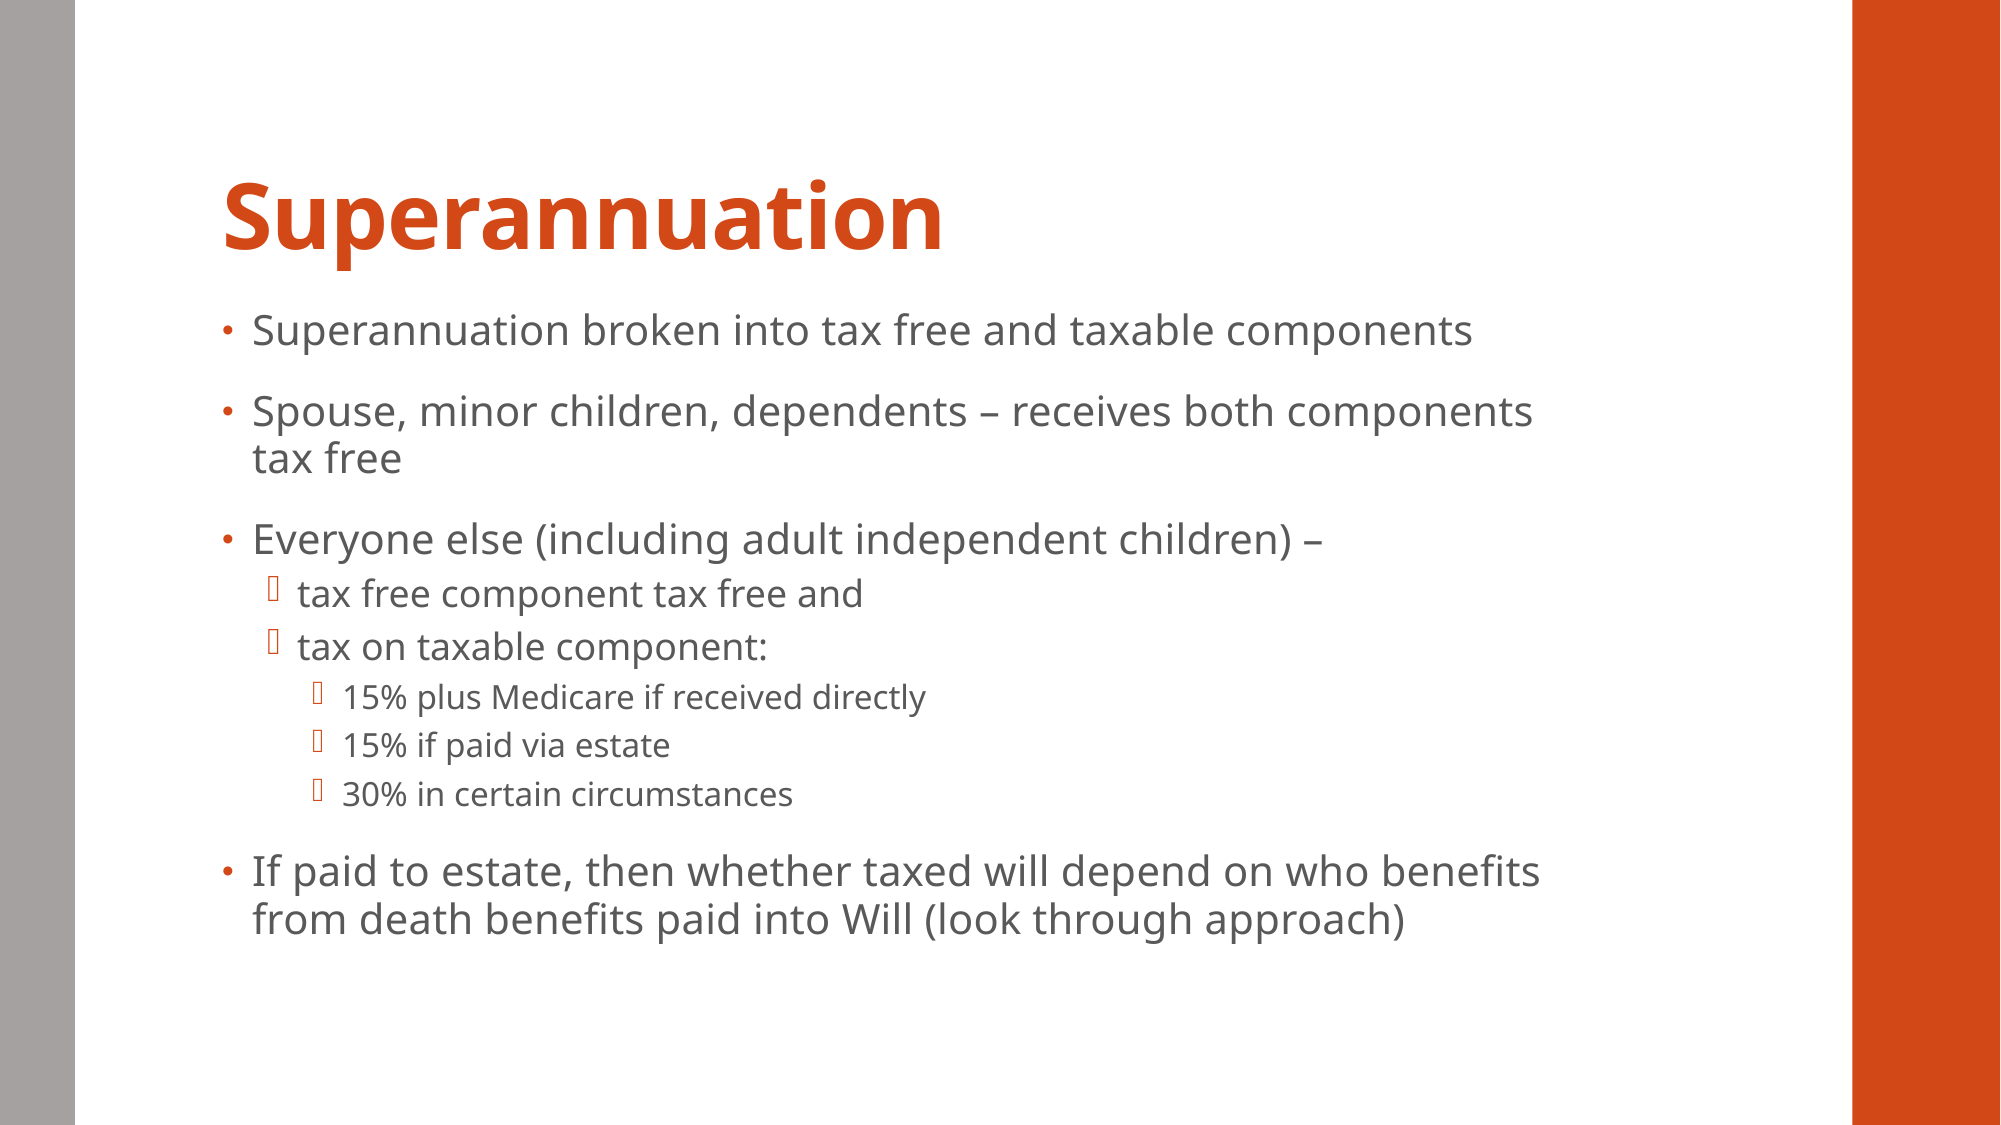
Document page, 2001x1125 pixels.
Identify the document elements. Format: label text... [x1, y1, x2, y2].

list Superannuation broken into tax free and taxable components Spouse, minor children, dependents – receives both components tax free Everyone else (including adult independent children) – tax free component tax free and tax on taxable component: 15% plus Medicare if received directly 15% if paid via estate 30% in certain circumstances If paid to estate, then whether taxed will depend on who benefits from death benefits paid into Will (look through approach) [206, 299, 1617, 1077]
title Superannuation [206, 48, 1797, 278]
